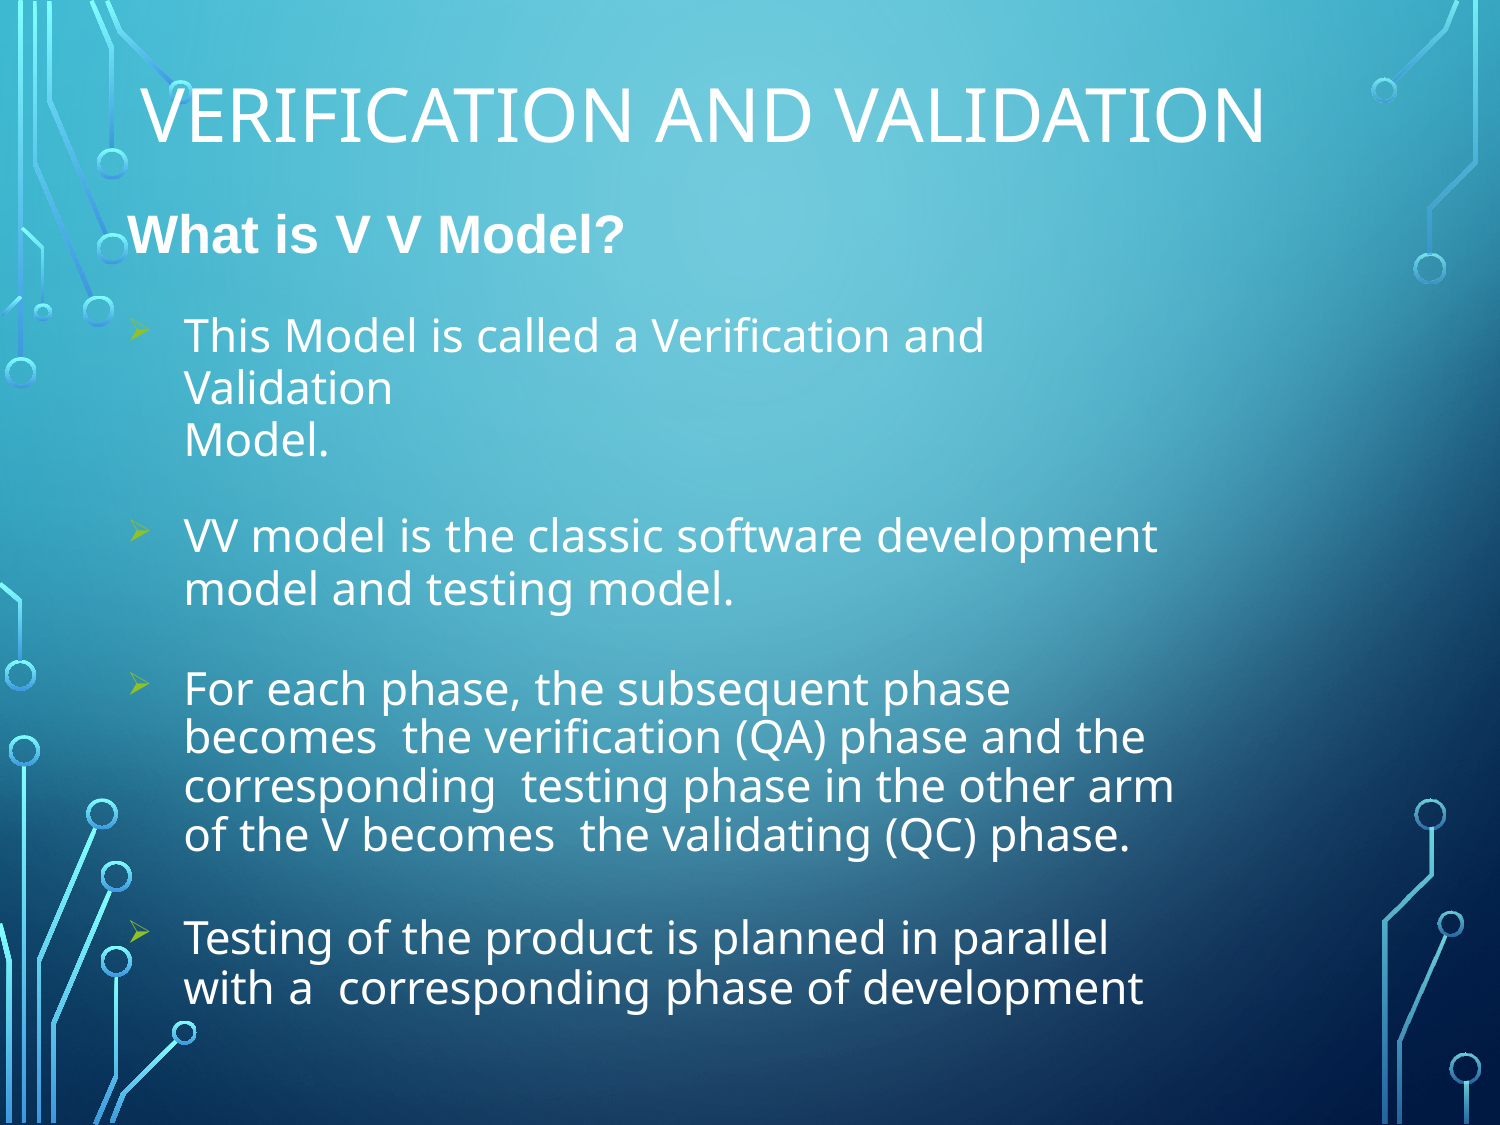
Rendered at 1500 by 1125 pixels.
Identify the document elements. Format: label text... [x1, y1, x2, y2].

title Verification and validation [125, 0, 1344, 239]
text_box What is V V Model? This Model is called a Verification and Validation Model. VV model is the classic software development model and testing model. For each phase, the subsequent phase becomes the verification (QA) phase and the corresponding testing phase in the other arm of the V becomes the validating (QC) phase. Testing of the product is planned in parallel with a corresponding phase of development [125, 239, 1200, 1014]
